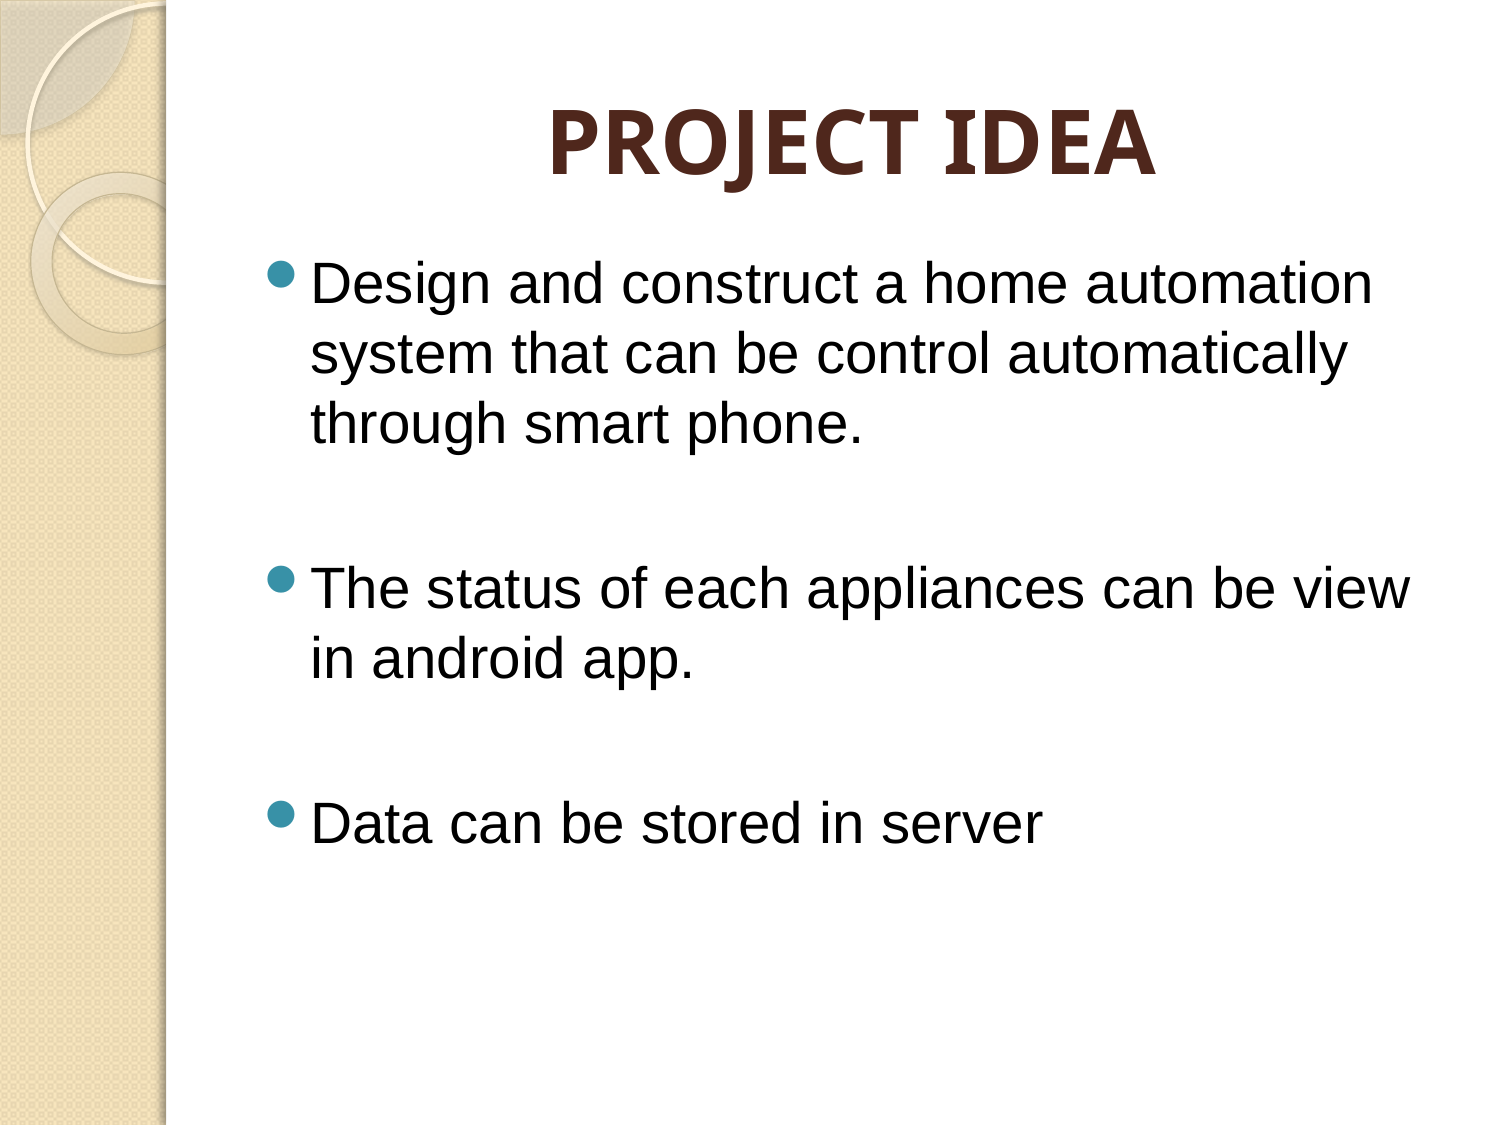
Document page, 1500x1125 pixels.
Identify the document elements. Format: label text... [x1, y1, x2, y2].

title PROJECT IDEA [235, 45, 1466, 233]
list Design and construct a home automation system that can be control automatically through smart phone. The status of each appliances can be view in android app. Data can be stored in server [235, 237, 1466, 1025]
